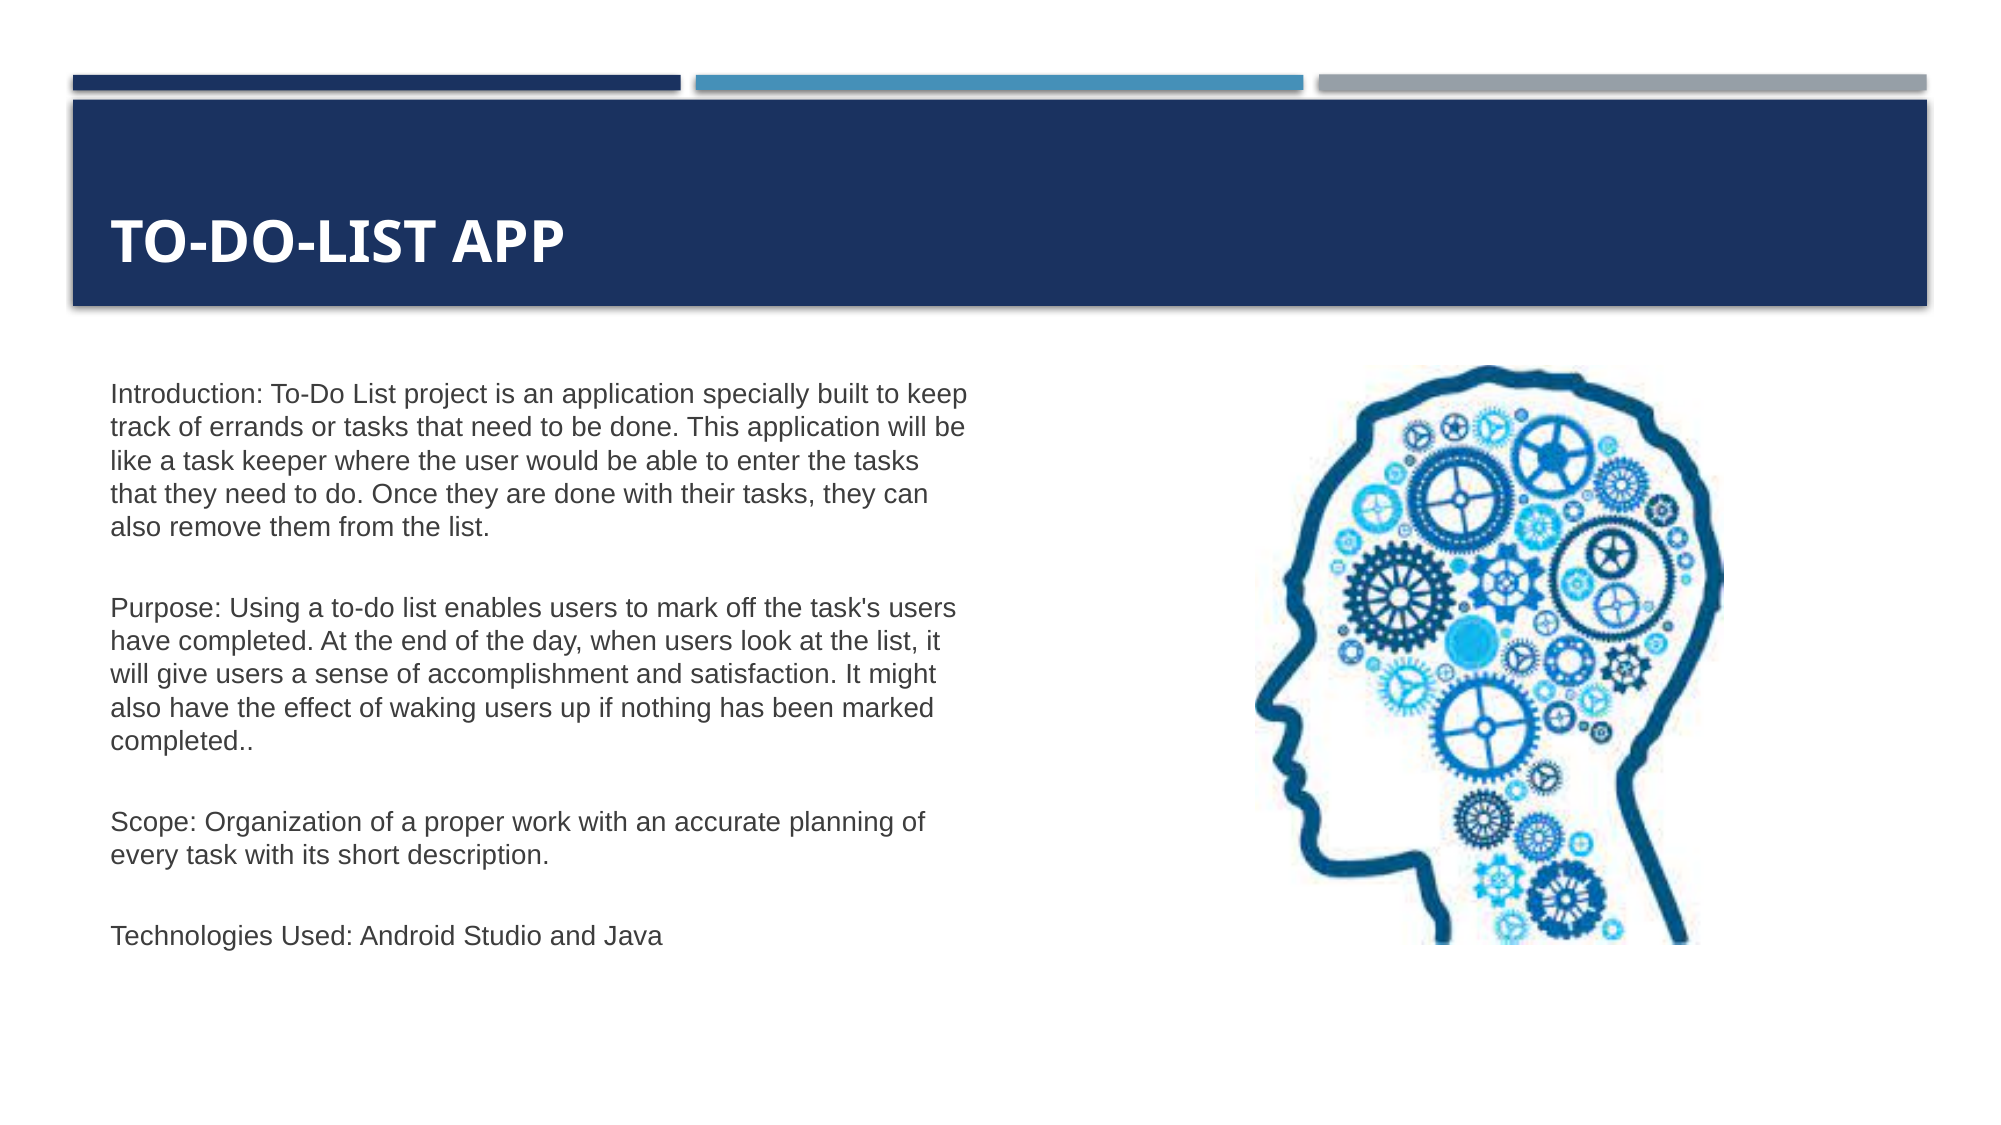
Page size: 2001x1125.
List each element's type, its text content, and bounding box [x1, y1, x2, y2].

title TO-DO-LIST app [95, 119, 1905, 282]
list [1254, 364, 1724, 946]
list Introduction: To-Do List project is an application specially built to keep track of errands or tasks that need to be done. This application will be like a task keeper where the user would be able to enter the tasks that they need to do. Once they are done with their tasks, they can also remove them from the list. Purpose: Using a to-do list enables users to mark off the task's users have completed. At the end of the day, when users look at the list, it will give users a sense of accomplishment and satisfaction. It might also have the effect of waking users up if nothing has been marked completed.. Scope: Organization of a proper work with an accurate planning of every task with its short description. Technologies Used: Android Studio and Java [95, 365, 985, 962]
